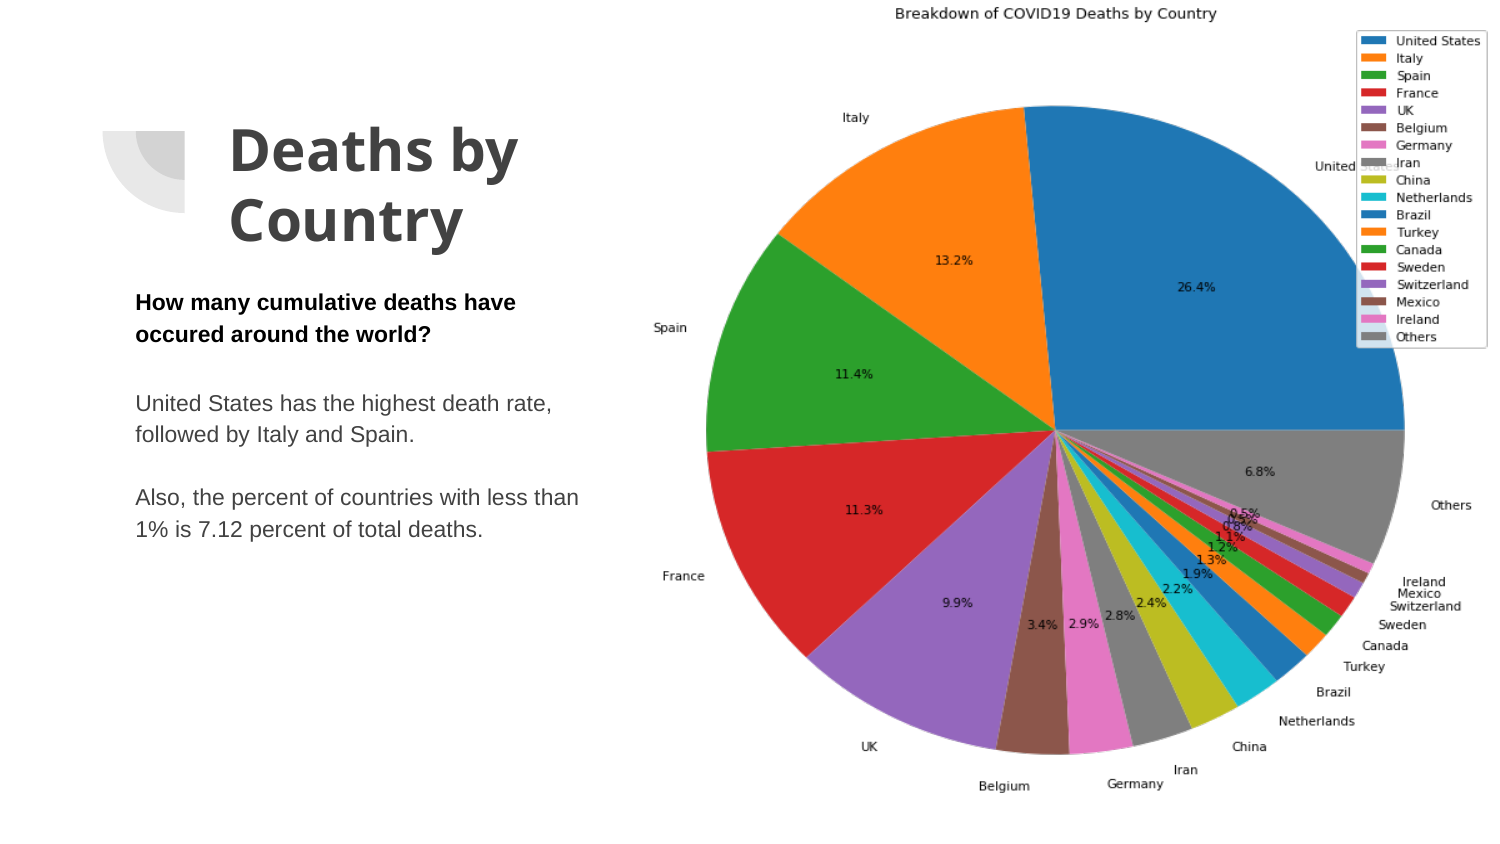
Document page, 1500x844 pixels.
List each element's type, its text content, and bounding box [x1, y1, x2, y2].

title Deaths by Country [213, 98, 605, 268]
list How many cumulative deaths have occured around the world? United States has the highest death rate, followed by Italy and Spain. Also, the percent of countries with less than 1% is 7.12 percent of total deaths. [120, 268, 605, 693]
picture [610, 0, 1500, 844]
